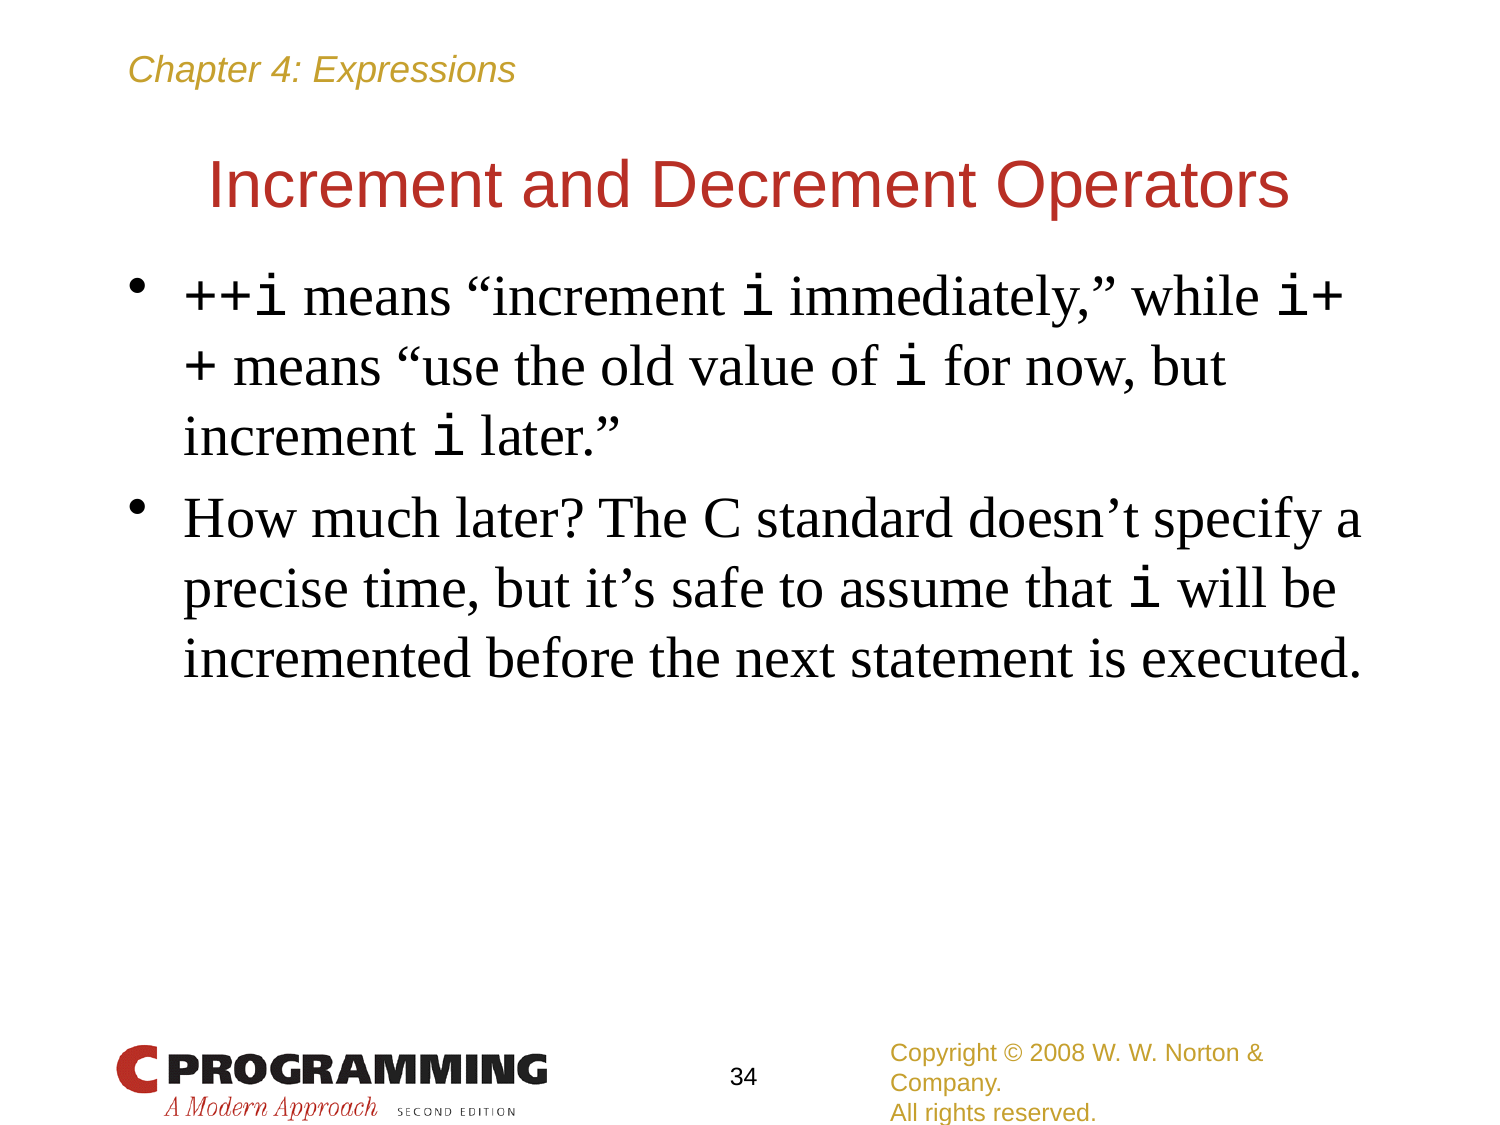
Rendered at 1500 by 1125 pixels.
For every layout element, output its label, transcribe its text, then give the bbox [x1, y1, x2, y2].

title Increment and Decrement Operators [112, 125, 1388, 238]
slide_number 34 [687, 1049, 801, 1101]
list ++i means “increment i immediately,” while i++ means “use the old value of i for now, but increment i later.” How much later? The C standard doesn’t specify a precise time, but it’s safe to assume that i will be incremented before the next statement is executed. [112, 249, 1388, 1038]
picture [112, 1041, 550, 1123]
footer Copyright © 2008 W. W. Norton & Company. All rights reserved. [874, 1043, 1388, 1119]
